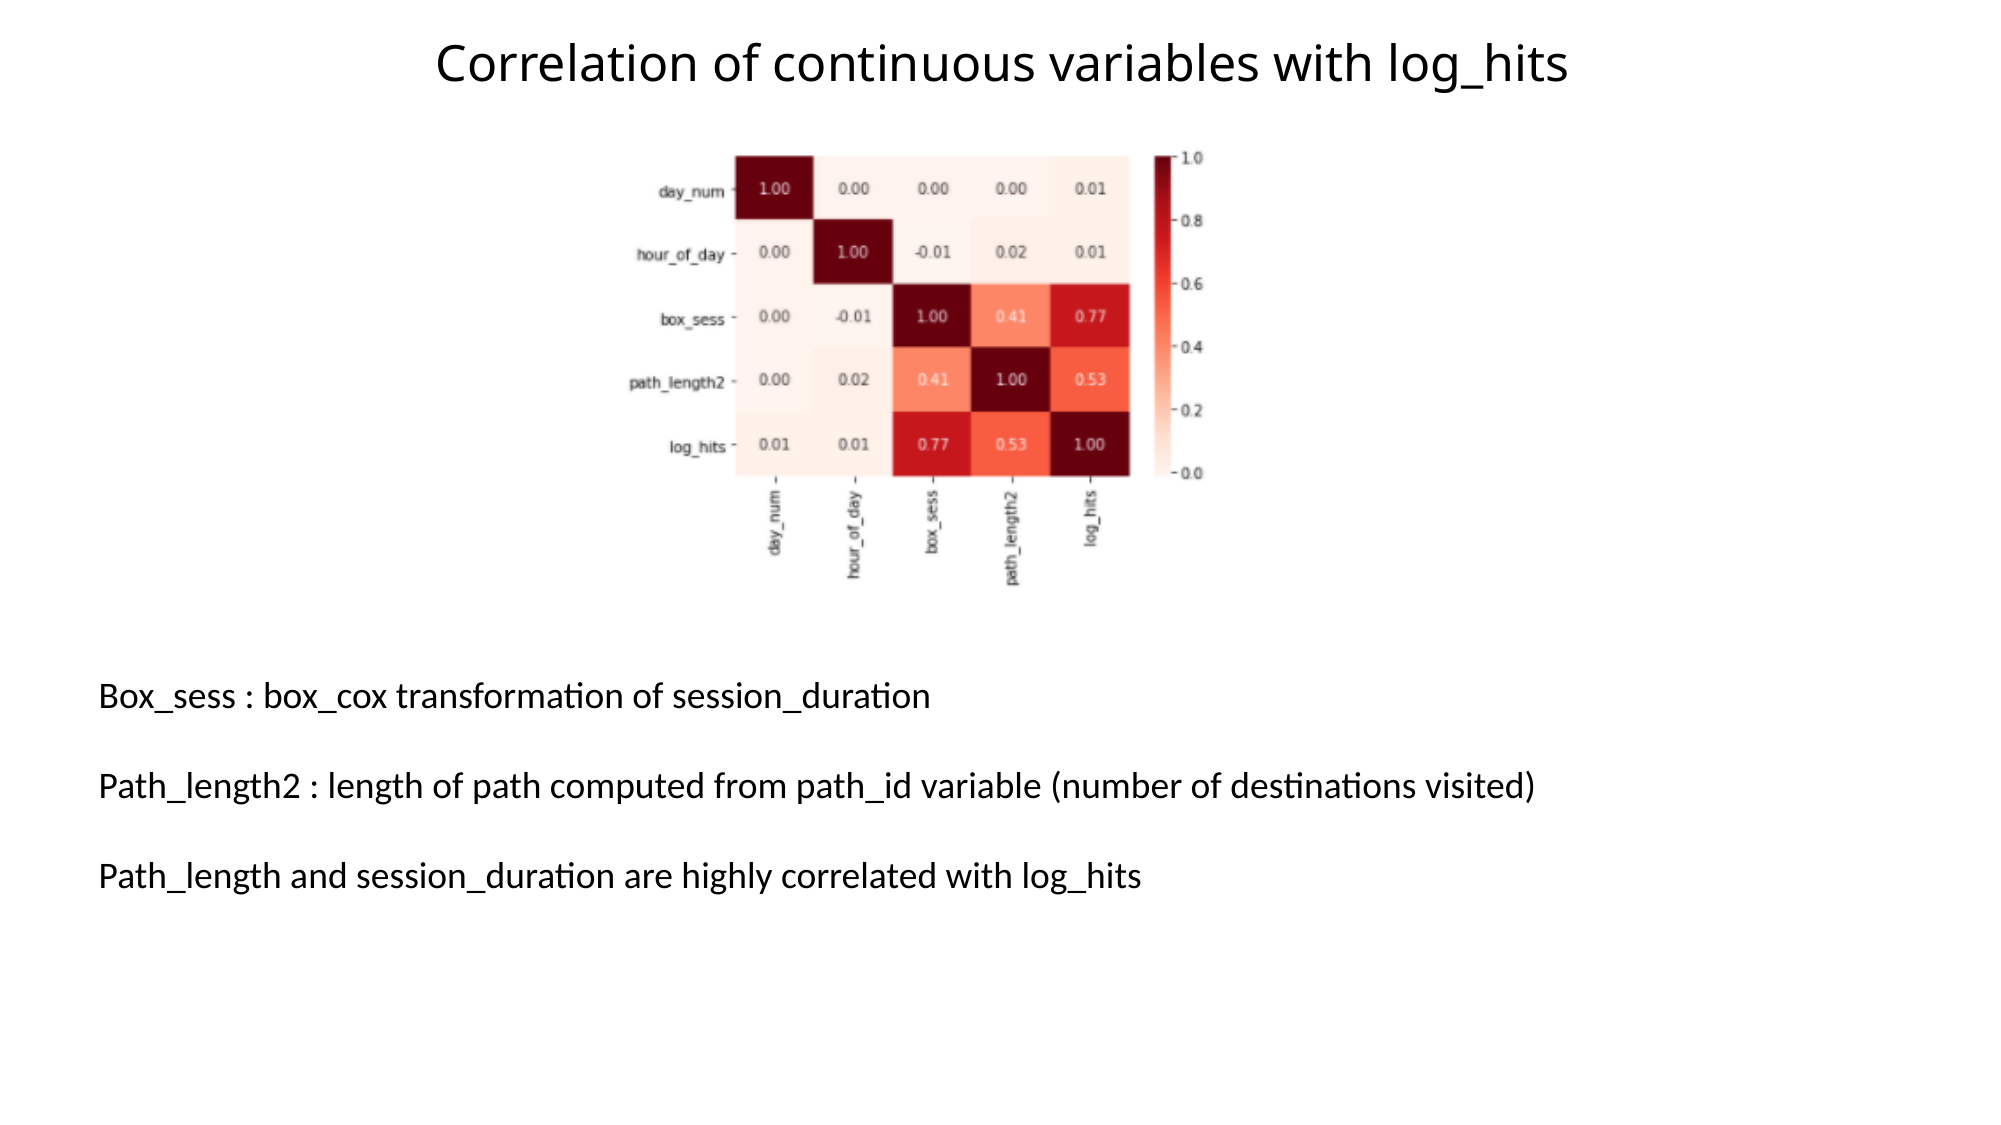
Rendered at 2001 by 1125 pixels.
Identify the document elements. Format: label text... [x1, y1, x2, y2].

picture [567, 133, 1302, 610]
title Correlation of continuous variables with log_hits [140, 20, 1866, 110]
text_box Box_sess : box_cox transformation of session_duration Path_length2 : length of path computed from path_id variable (number of destinations visited) Path_length and session_duration are highly correlated with log_hits [84, 663, 1947, 994]
